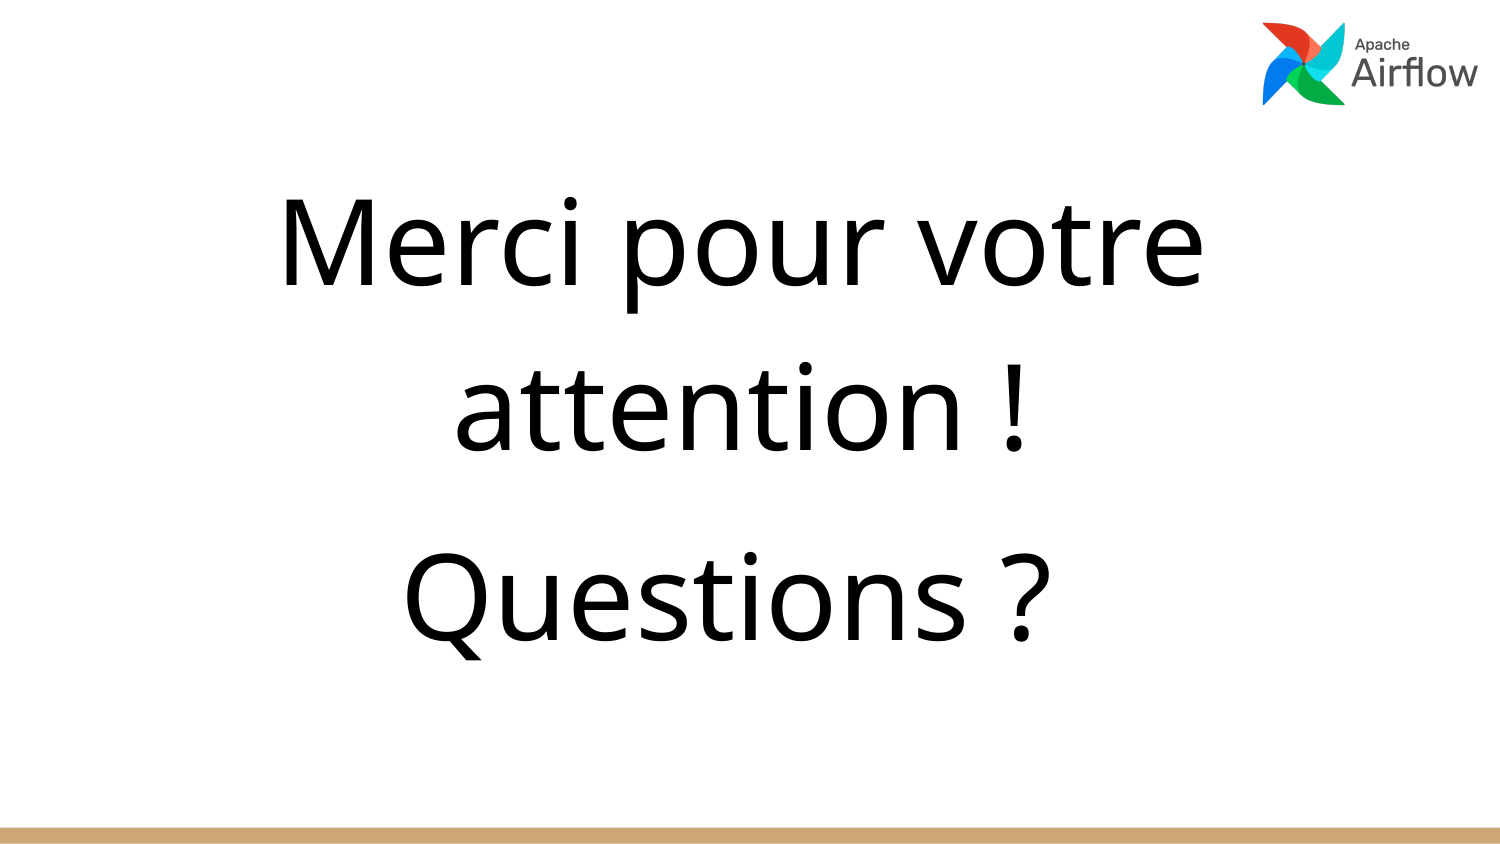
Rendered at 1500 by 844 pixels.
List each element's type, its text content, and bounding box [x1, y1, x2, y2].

picture [1262, 22, 1478, 106]
list Merci pour votre attention ! Questions ? [43, 129, 1441, 680]
